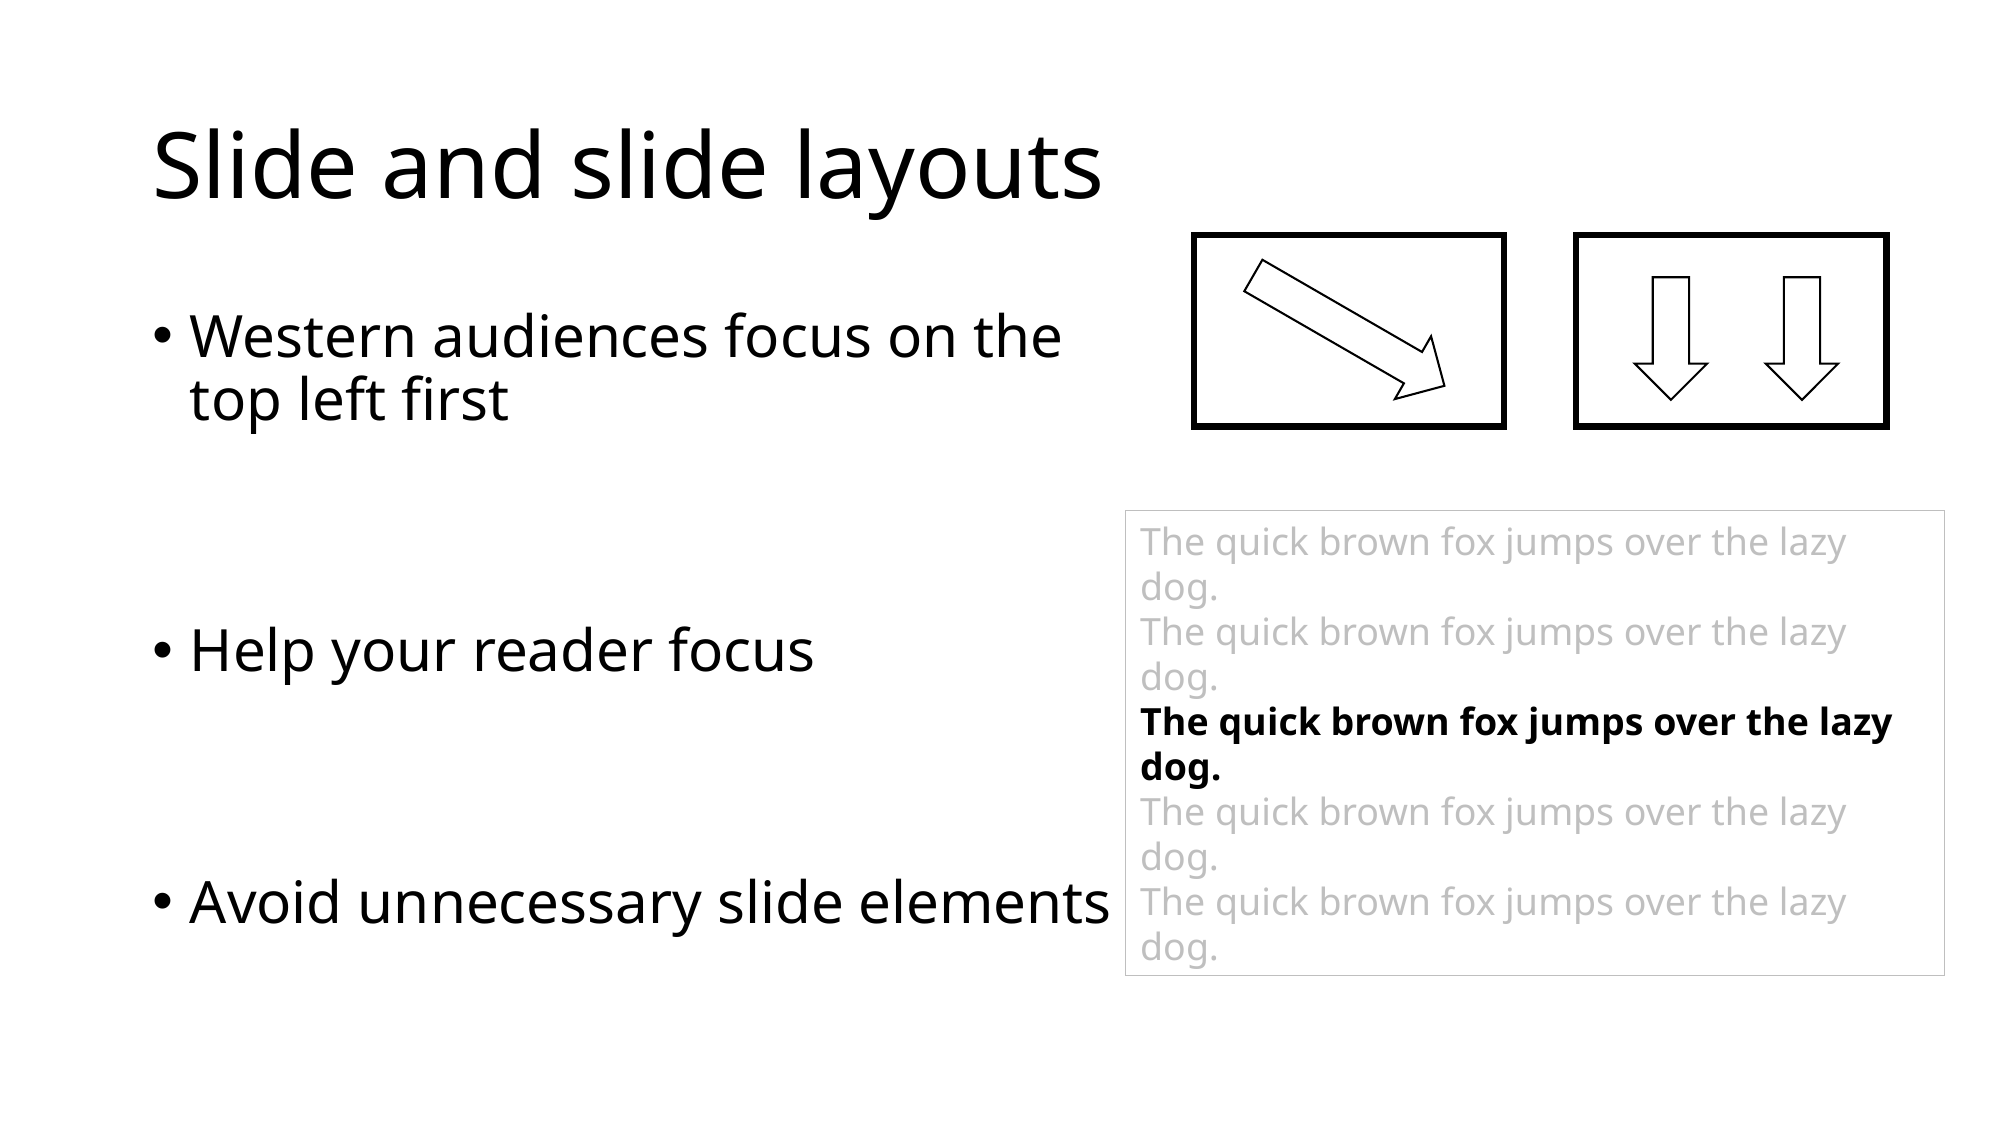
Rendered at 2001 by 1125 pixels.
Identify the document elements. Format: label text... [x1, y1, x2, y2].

list Western audiences focus on the top left first Help your reader focus Avoid unnecessary slide elements [137, 299, 1136, 1014]
text_box [1242, 258, 1446, 401]
text_box [1763, 276, 1841, 402]
text_box [1632, 276, 1710, 402]
title Slide and slide layouts [137, 59, 1863, 278]
text_box [1575, 234, 1887, 427]
text_box The quick brown fox jumps over the lazy dog. The quick brown fox jumps over the lazy dog. The quick brown fox jumps over the lazy dog. The quick brown fox jumps over the lazy dog. The quick brown fox jumps over the lazy dog. [1125, 510, 1945, 976]
text_box [1193, 234, 1505, 427]
